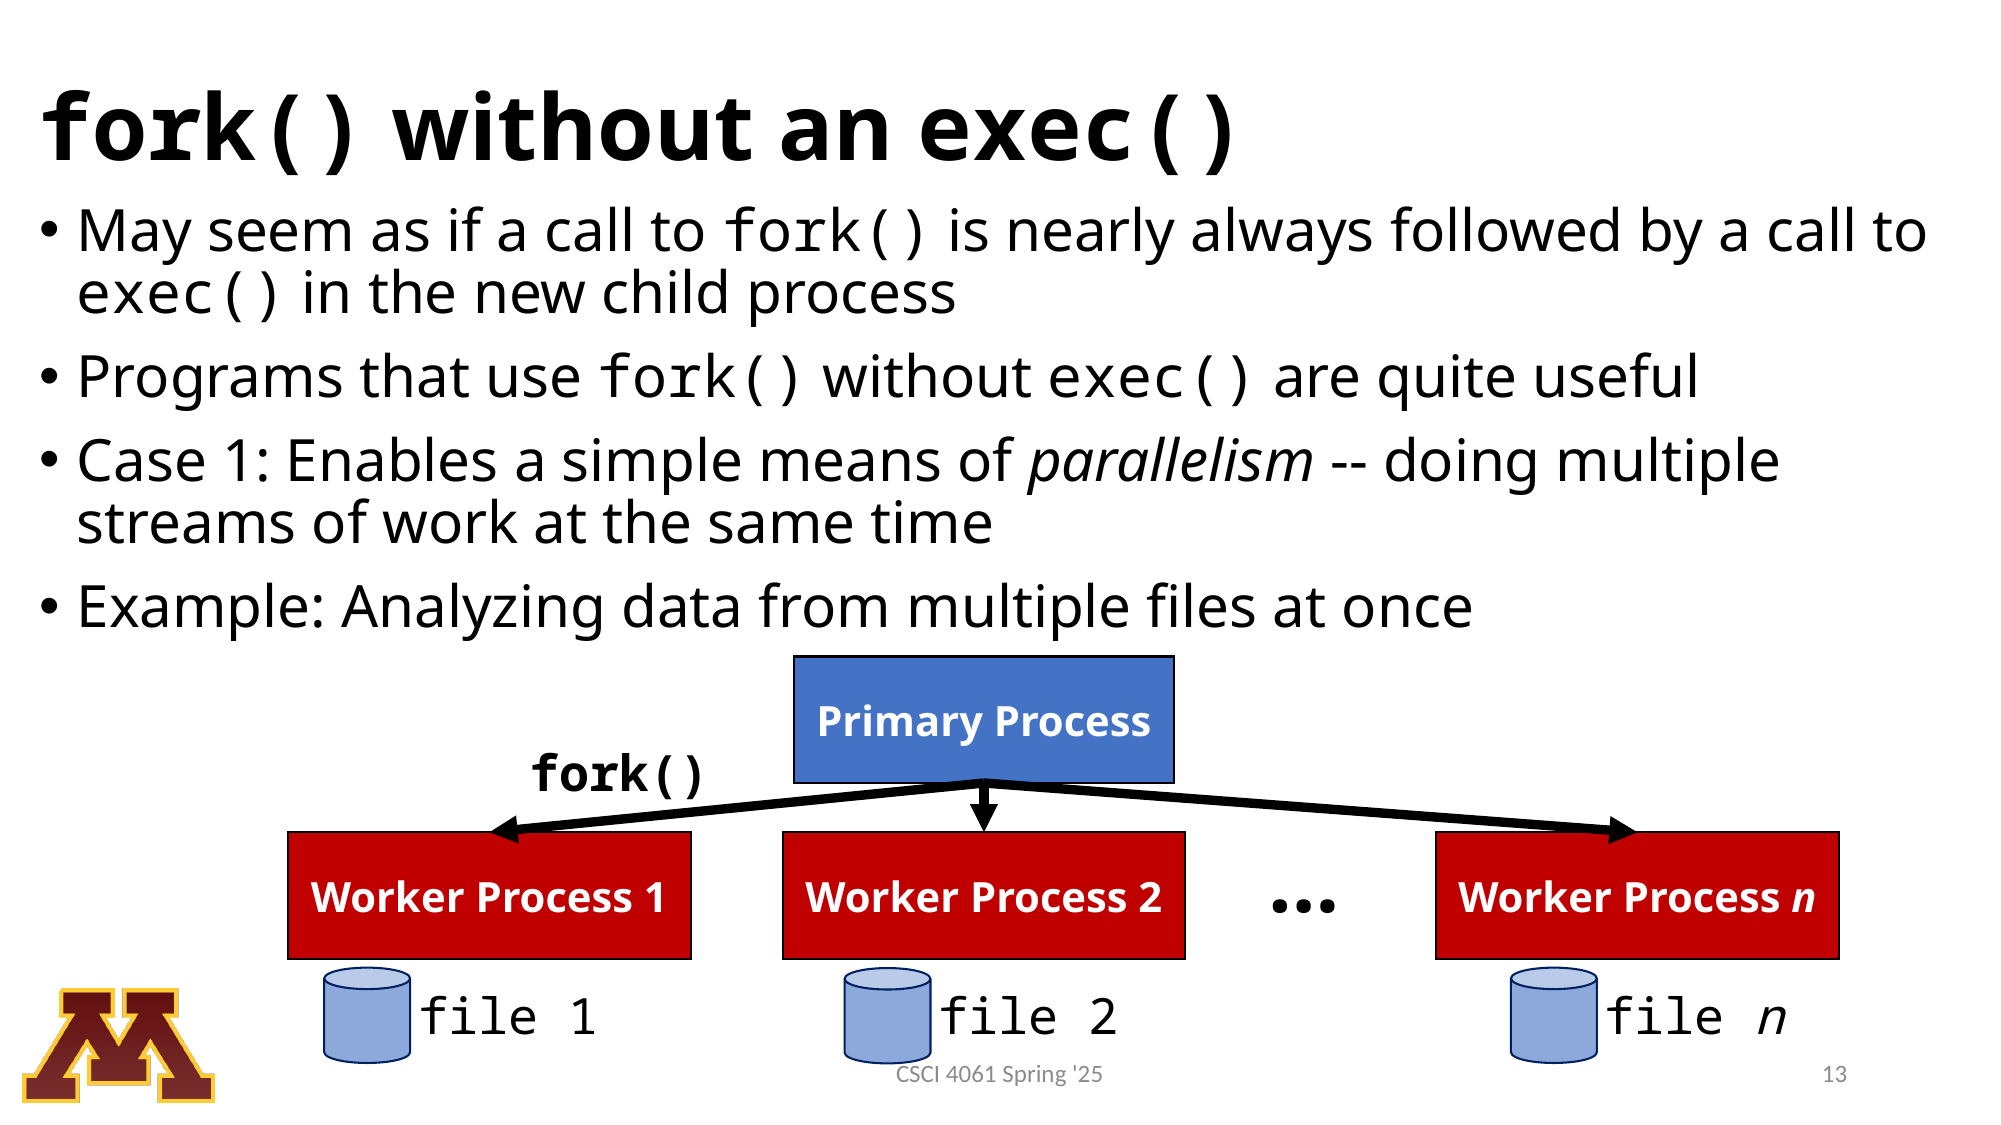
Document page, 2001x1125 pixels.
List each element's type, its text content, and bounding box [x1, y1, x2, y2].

text_box fork() [514, 733, 737, 783]
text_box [983, 783, 1638, 833]
title fork() without an exec() [22, 22, 1946, 240]
title Exercise: File Tables and Operations [1511, 968, 1595, 989]
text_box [844, 968, 929, 989]
text_box Worker Process 1 [288, 832, 691, 959]
text_box Worker Process n [1436, 832, 1839, 959]
text_box [324, 967, 411, 1063]
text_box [489, 783, 983, 833]
list May seem as if a call to fork() is nearly always followed by a call to exec() in the new child process Programs that use fork() without exec() are quite useful Case 1: Enables a simple means of parallelism -- doing multiple streams of work at the same time Example: Analyzing data from multiple files at once [24, 193, 1946, 650]
picture [22, 988, 215, 1103]
text_box [844, 968, 931, 1064]
footer CSCI 4061 Spring '25 [662, 1042, 1338, 1103]
text_box System File Table [324, 967, 408, 989]
slide_number 13 [1412, 1042, 1863, 1103]
text_box [1510, 967, 1597, 1063]
text_box Primary Process [794, 656, 1174, 783]
text_box … [1253, 833, 1404, 937]
text_box Worker Process 2 [782, 833, 1186, 959]
text_box file 1 [403, 976, 625, 1052]
text_box file 2 [923, 977, 1146, 1053]
text_box file n [1589, 976, 1812, 1052]
